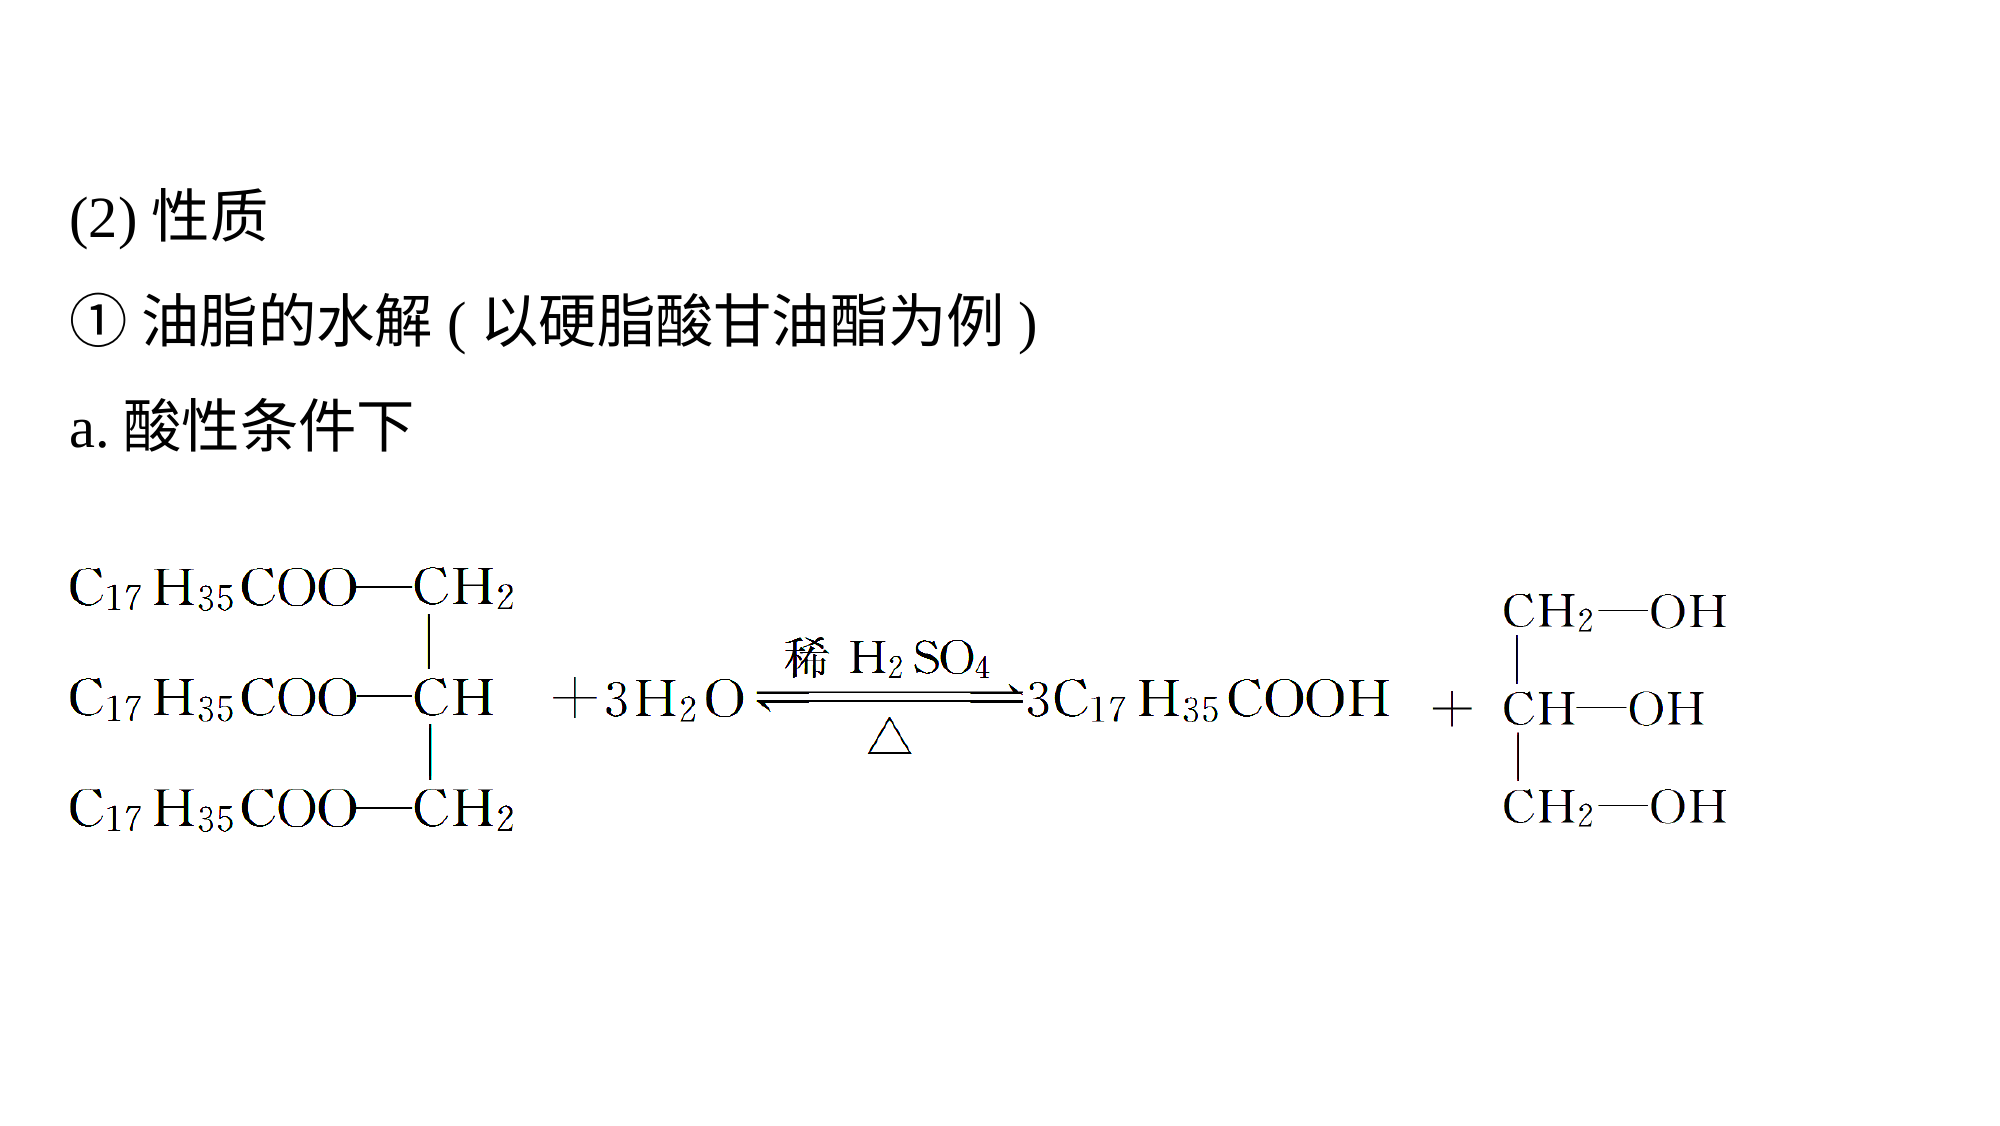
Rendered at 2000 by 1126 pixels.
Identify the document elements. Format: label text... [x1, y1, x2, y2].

picture [1430, 574, 1757, 828]
picture [55, 547, 1421, 874]
text_box (2)性质 ①油脂的水解(以硬脂酸甘油酯为例) a.酸性条件下 [54, 136, 1588, 467]
